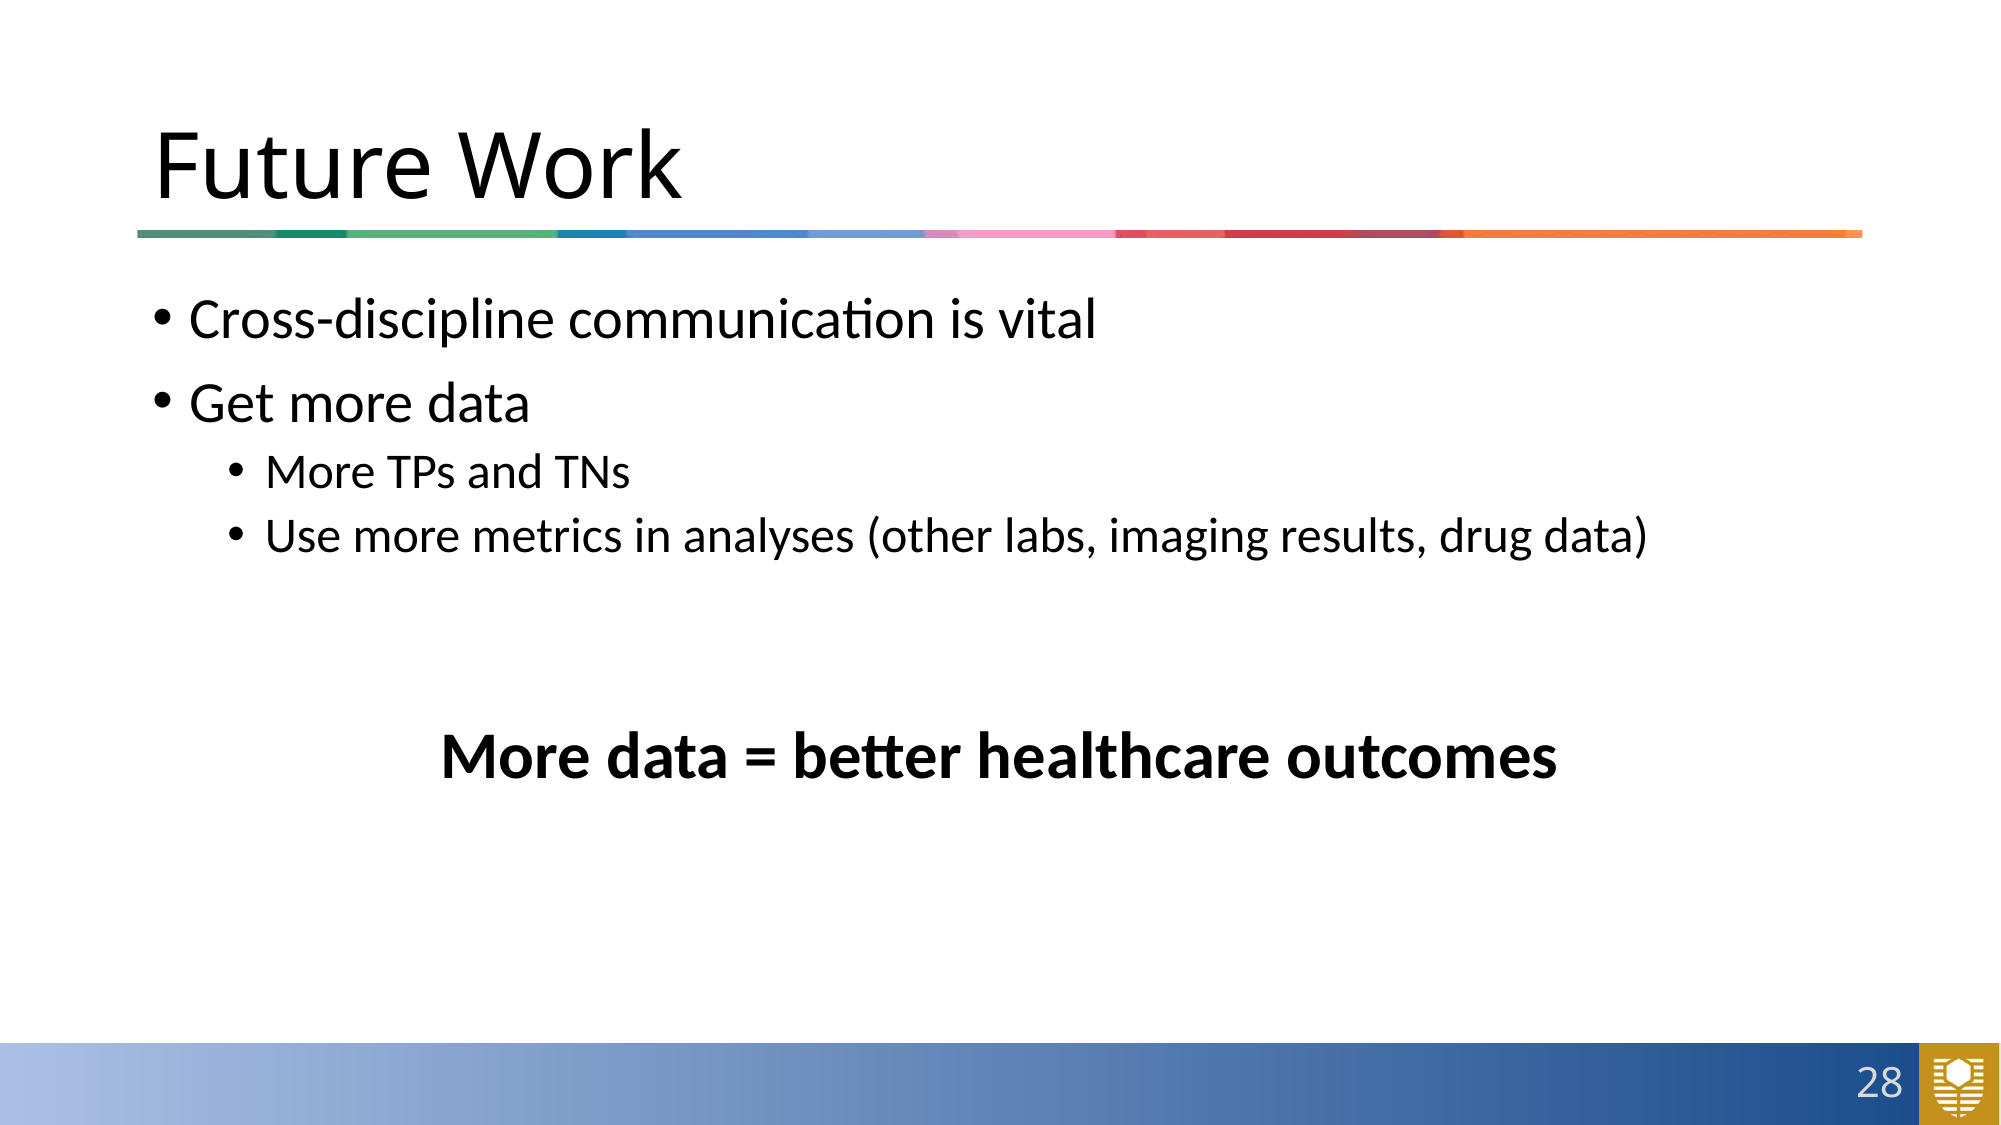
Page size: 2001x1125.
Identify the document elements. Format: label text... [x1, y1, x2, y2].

title Future Work [137, 59, 1863, 278]
text_box More data = better healthcare outcomes [425, 704, 1574, 799]
list Cross-discipline communication is vital Get more data More TPs and TNs Use more metrics in analyses (other labs, imaging results, drug data) [137, 280, 1863, 995]
picture [1919, 1043, 2000, 1125]
